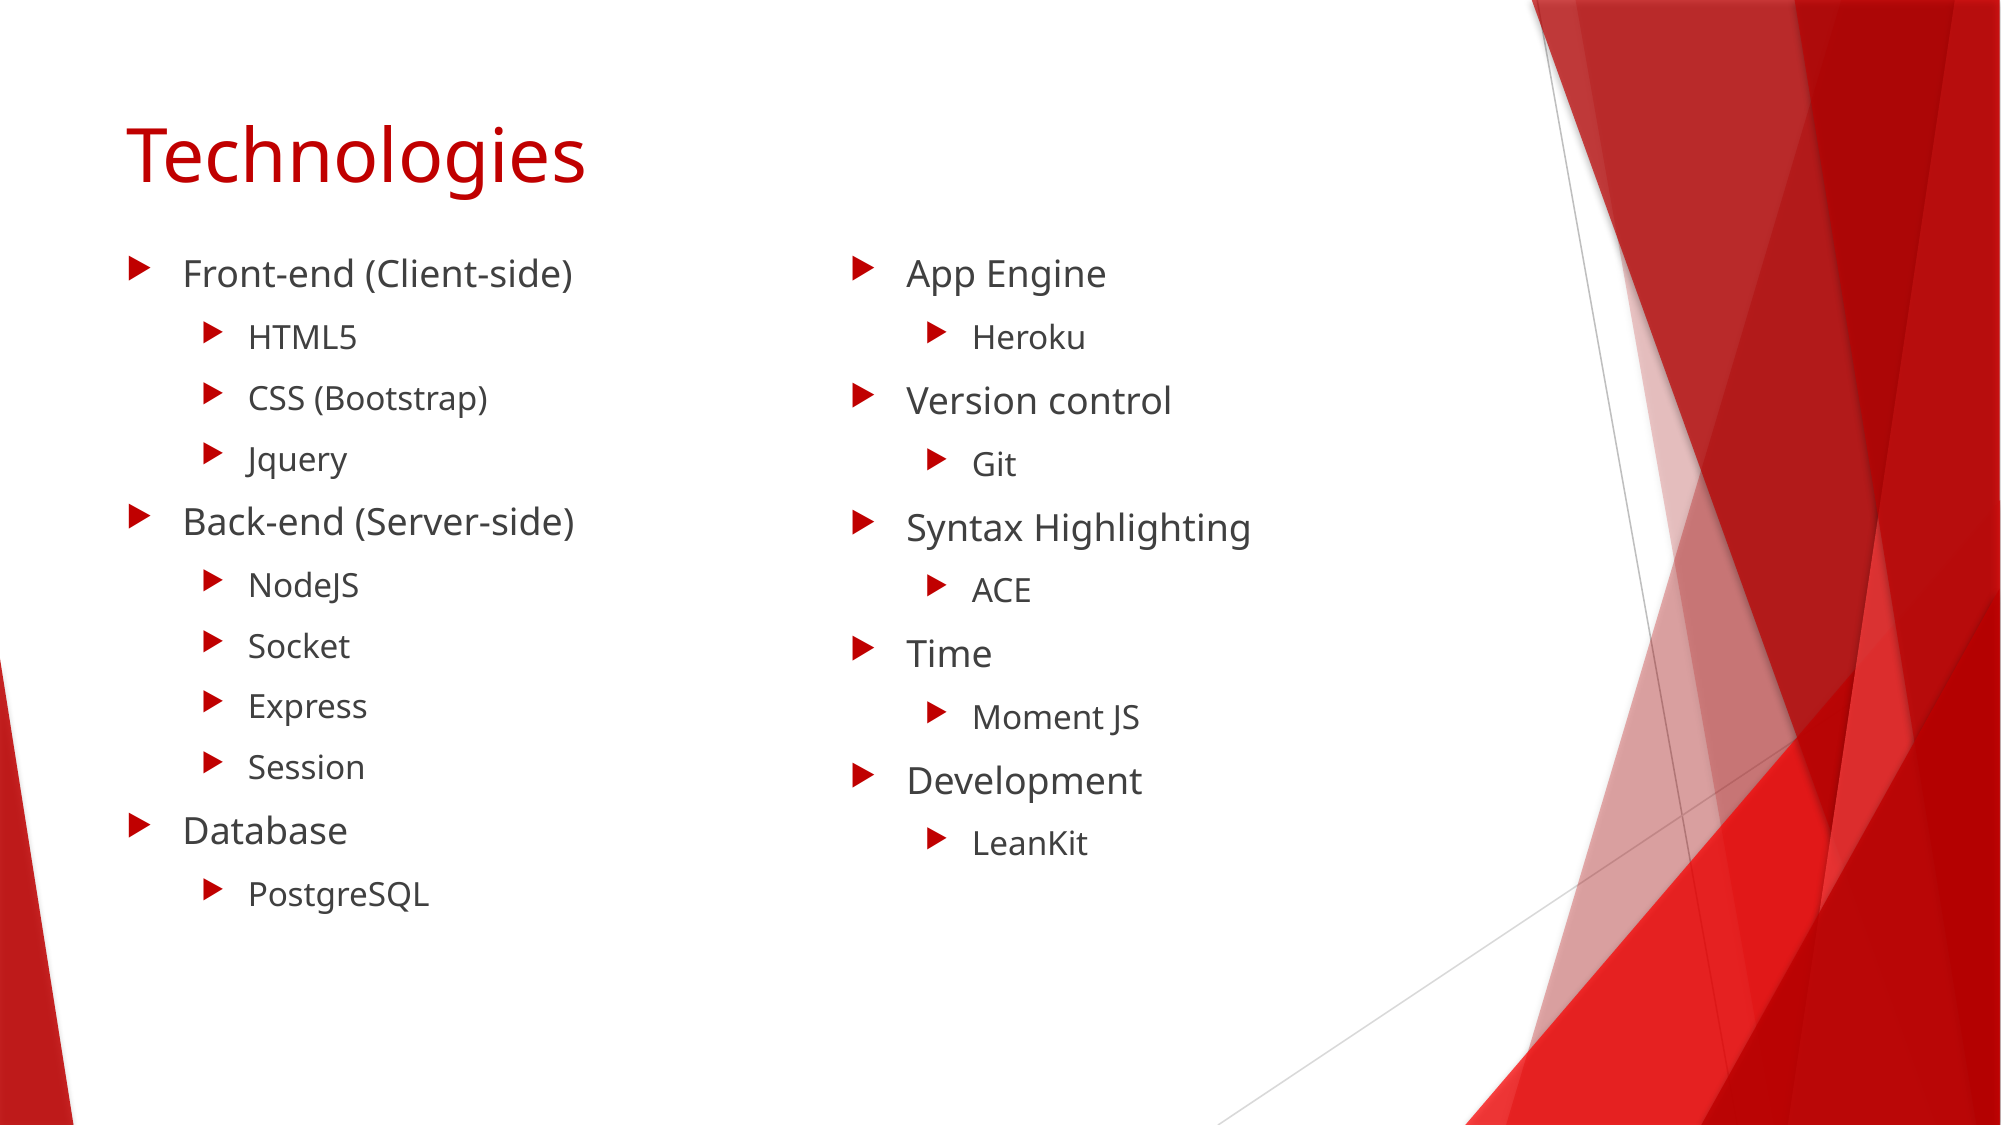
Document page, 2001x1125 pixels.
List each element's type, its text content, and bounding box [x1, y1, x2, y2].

title Technologies [111, 99, 1522, 317]
list Front-end (Client-side) HTML5 CSS (Bootstrap) Jquery Back-end (Server-side) NodeJS Socket Express Session Database PostgreSQL [111, 242, 798, 991]
list App Engine Heroku Version control Git Syntax Highlighting ACE Time Moment JS Development LeanKit [834, 242, 1522, 991]
